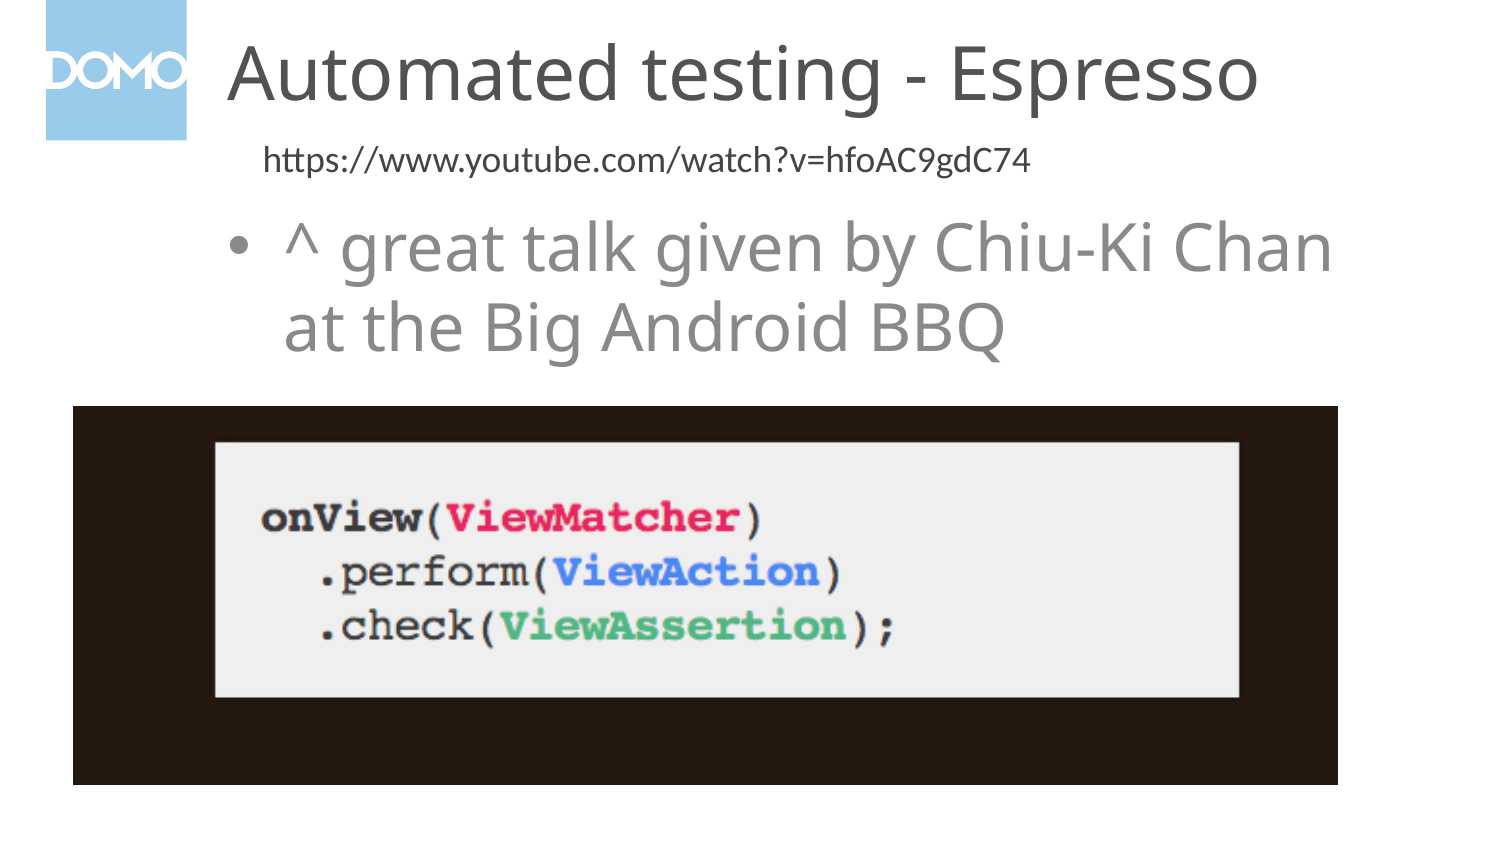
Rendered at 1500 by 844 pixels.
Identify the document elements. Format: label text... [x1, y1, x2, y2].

title Automated testing - Espresso [212, 0, 1425, 141]
list ^ great talk given by Chiu-Ki Chan at the Big Android BBQ [212, 196, 1425, 754]
text_box https://www.youtube.com/watch?v=hfoAC9gdC74 [247, 127, 1047, 188]
picture [72, 406, 1338, 785]
